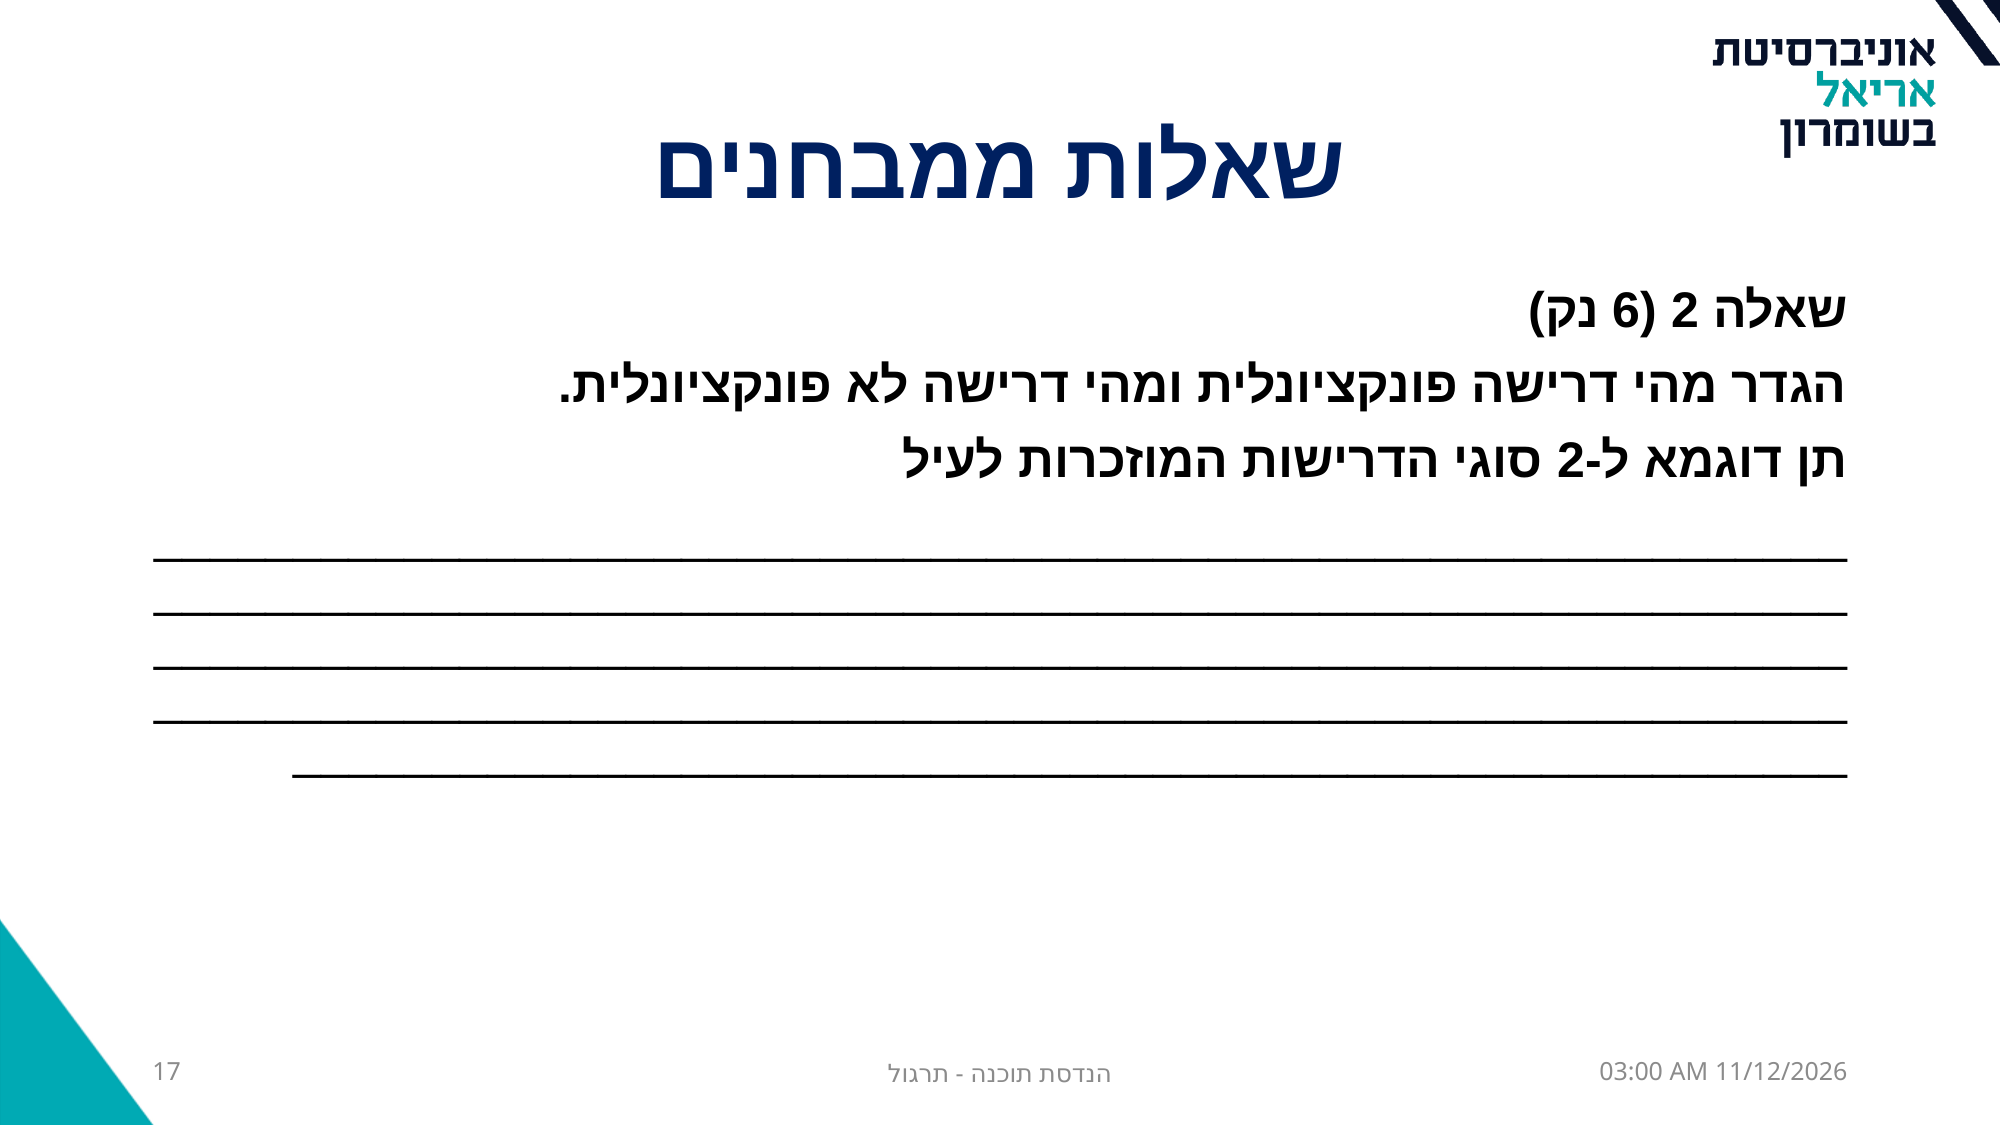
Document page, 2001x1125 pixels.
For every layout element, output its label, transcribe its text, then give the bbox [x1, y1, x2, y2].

slide_number 09 נובמבר 20 [1412, 1042, 1863, 1103]
footer הנדסת תוכנה - תרגול [662, 1042, 1338, 1103]
picture [0, 912, 173, 1125]
list שאלה 2 (6 נק) הגדר מהי דרישה פונקציונלית ומהי דרישה לא פונקציונלית. תן דוגמא ל-2 סוגי הדרישות המוזכרות לעיל ____________________________________________________________________________________________________________________________________________________________________________________________________________________________________________________________________________________________________________ [137, 277, 1863, 1125]
picture [1708, 0, 2000, 161]
title שאלות ממבחנים [137, 59, 1863, 277]
slide_number 17 [173, 1042, 588, 1103]
